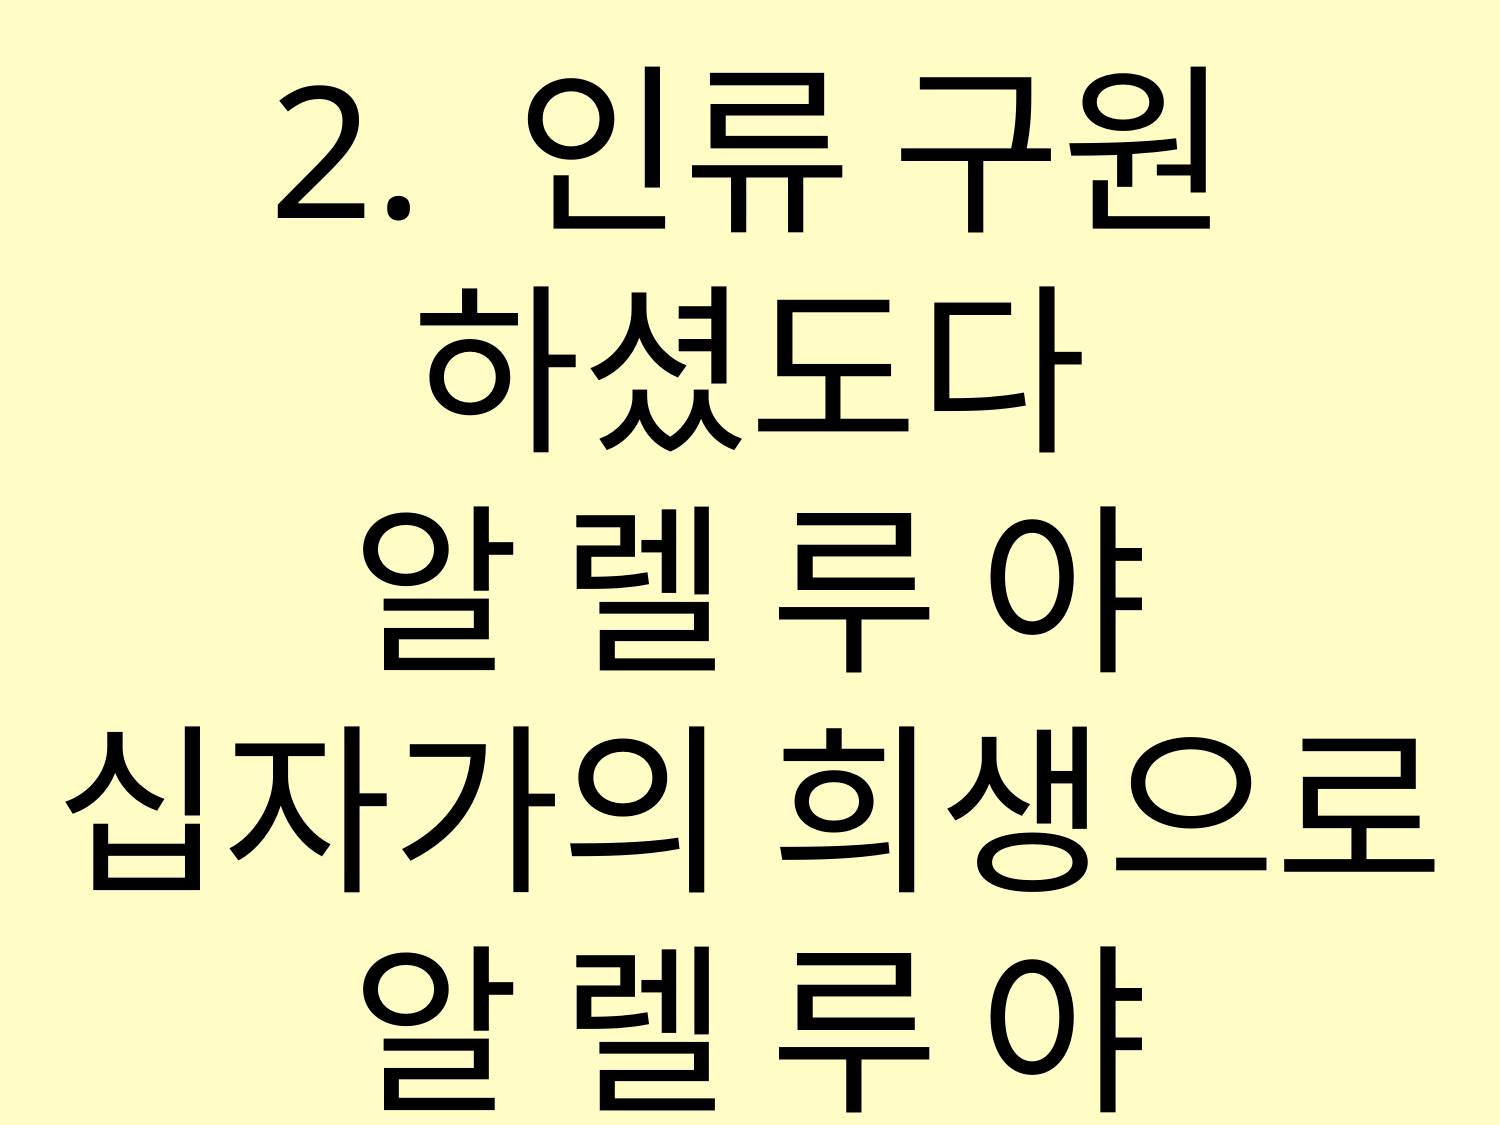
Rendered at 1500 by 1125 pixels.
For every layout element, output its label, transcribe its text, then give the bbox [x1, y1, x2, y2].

text_box 2. 인류 구원 하셨도다 알 렐 루 야 십자가의 희생으로 알 렐 루 야 [0, 0, 1500, 1125]
